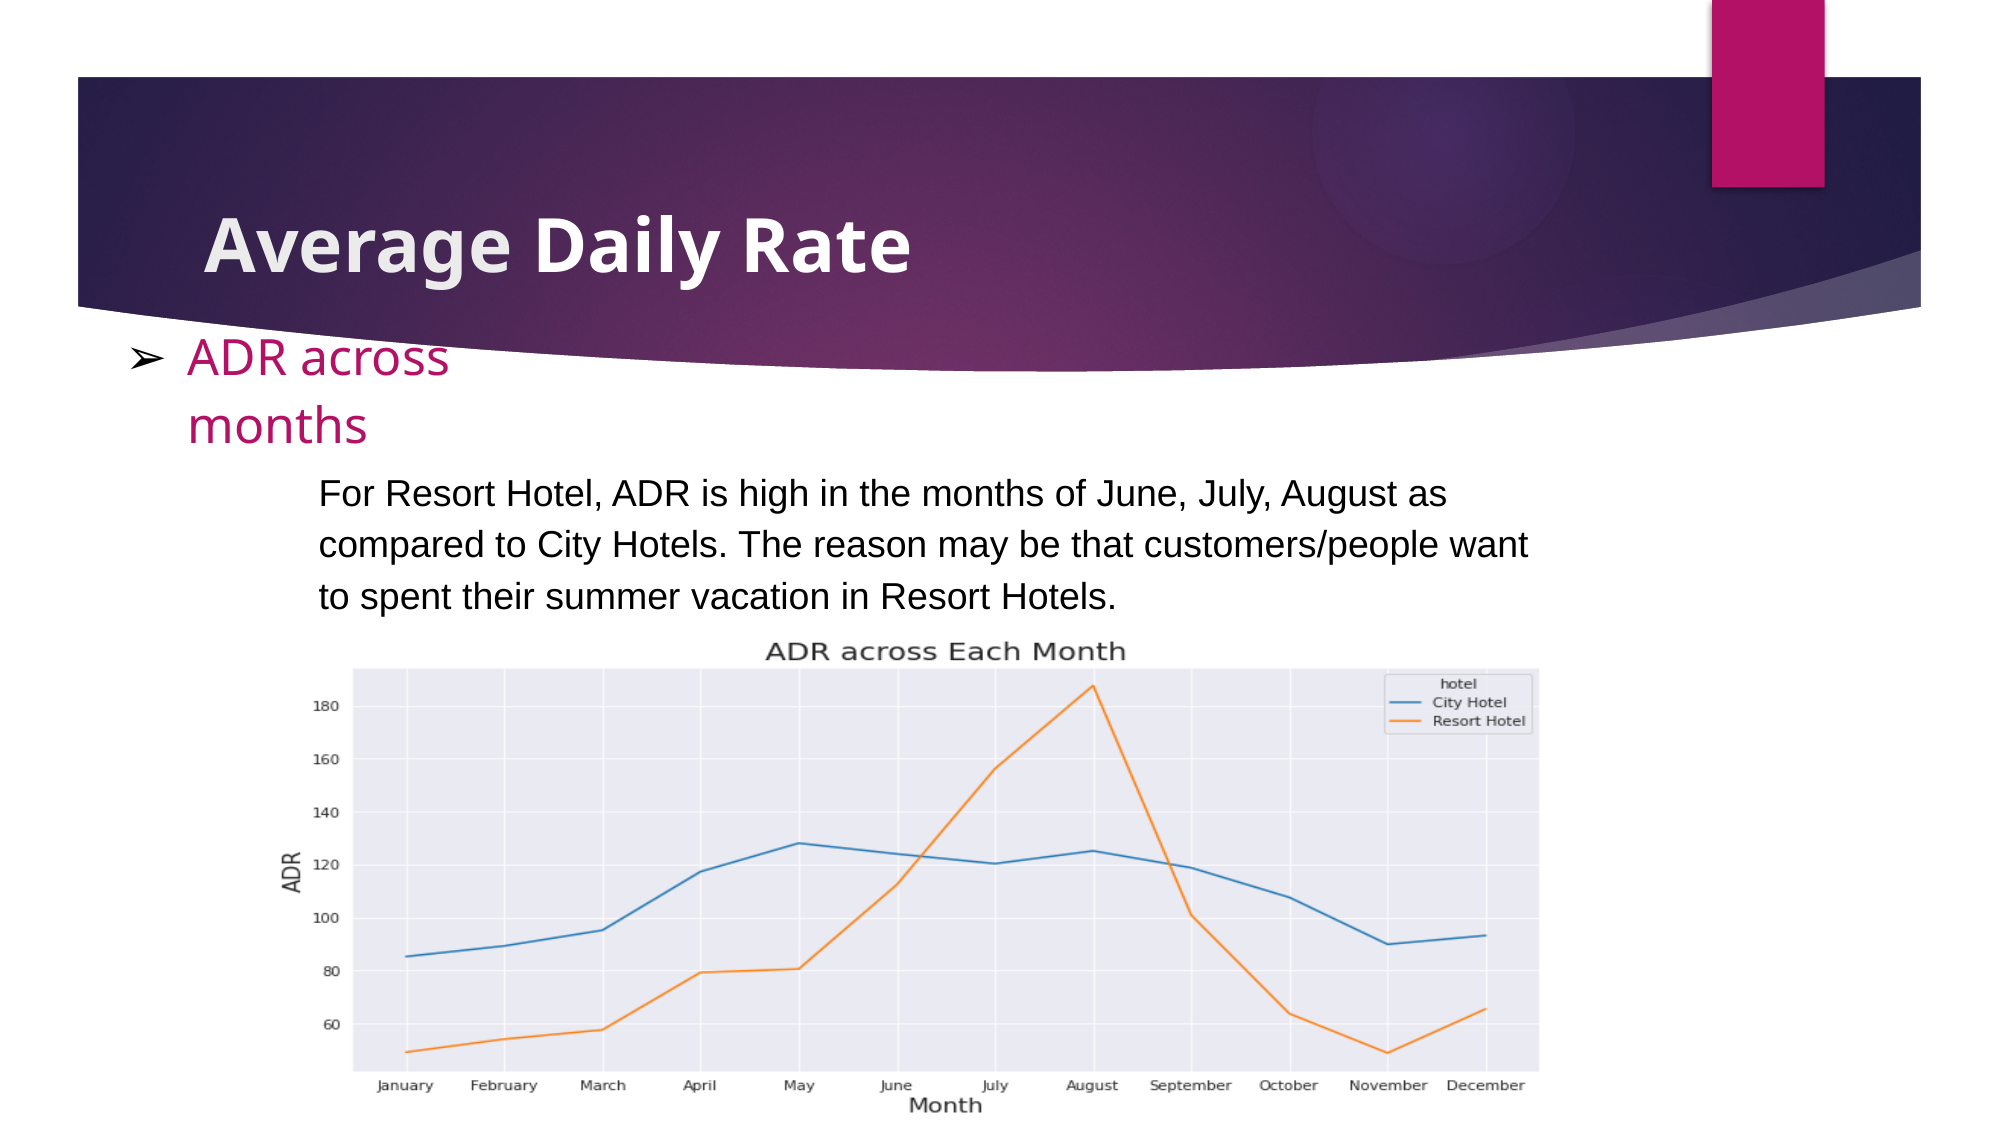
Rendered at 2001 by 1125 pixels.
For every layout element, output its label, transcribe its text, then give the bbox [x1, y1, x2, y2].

text_box ADR across months [112, 393, 623, 454]
title Average Daily Rate [189, 159, 1627, 325]
picture [272, 633, 1551, 1125]
text_box For Resort Hotel, ADR is high in the months of June, July, August as compared to City Hotels. The reason may be that customers/people want to spent their summer vacation in Resort Hotels. [233, 446, 1583, 632]
